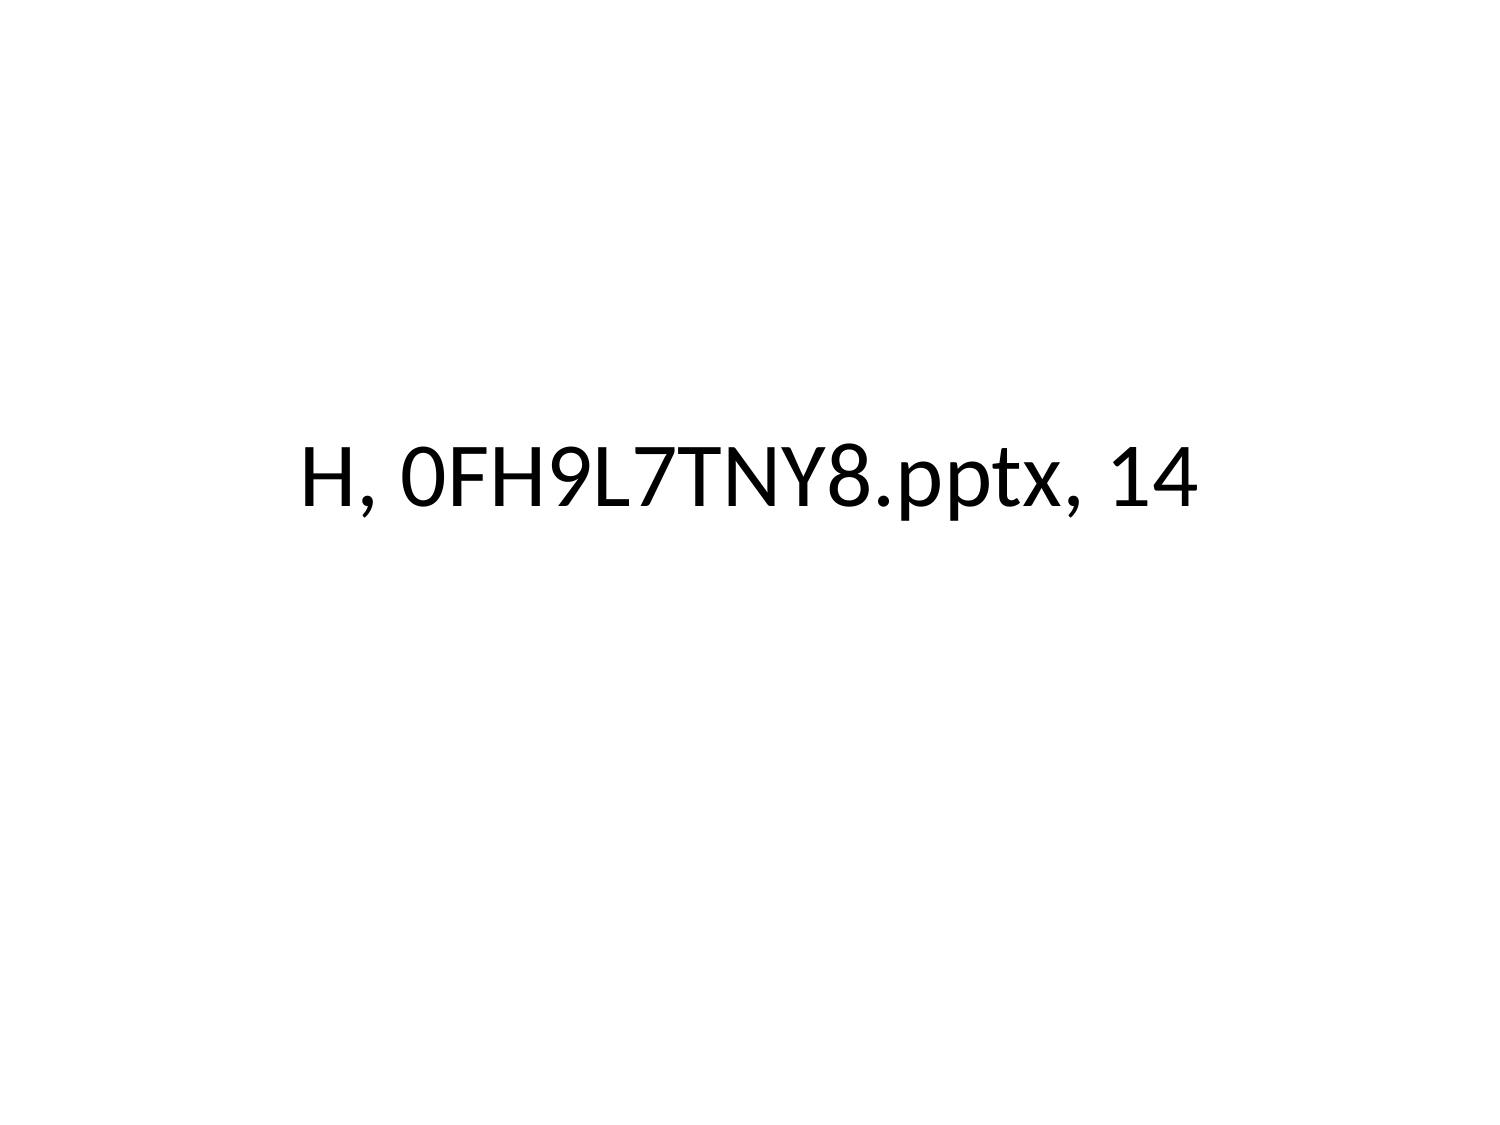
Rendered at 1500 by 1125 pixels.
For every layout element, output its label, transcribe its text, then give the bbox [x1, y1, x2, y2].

title H, 0FH9L7TNY8.pptx, 14 [112, 349, 1388, 591]
